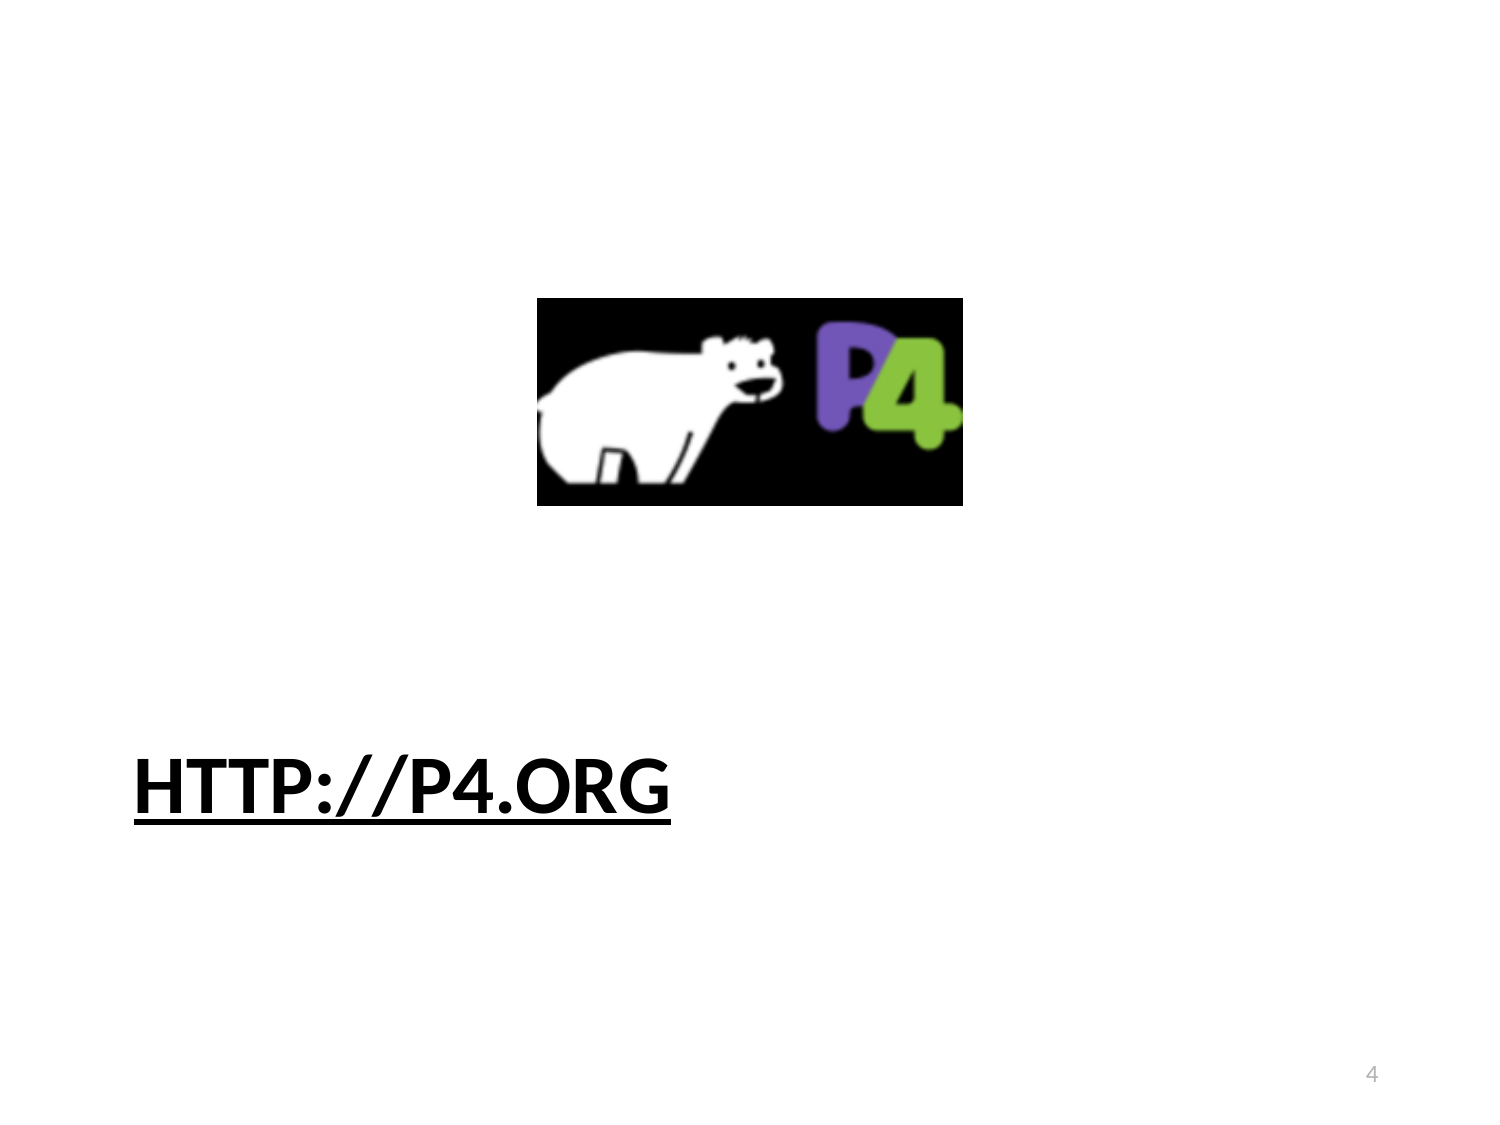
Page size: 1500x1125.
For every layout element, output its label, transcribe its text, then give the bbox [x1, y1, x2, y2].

slide_number 4 [1237, 1042, 1394, 1103]
picture [537, 298, 963, 507]
title http://P4.org [118, 722, 1394, 947]
